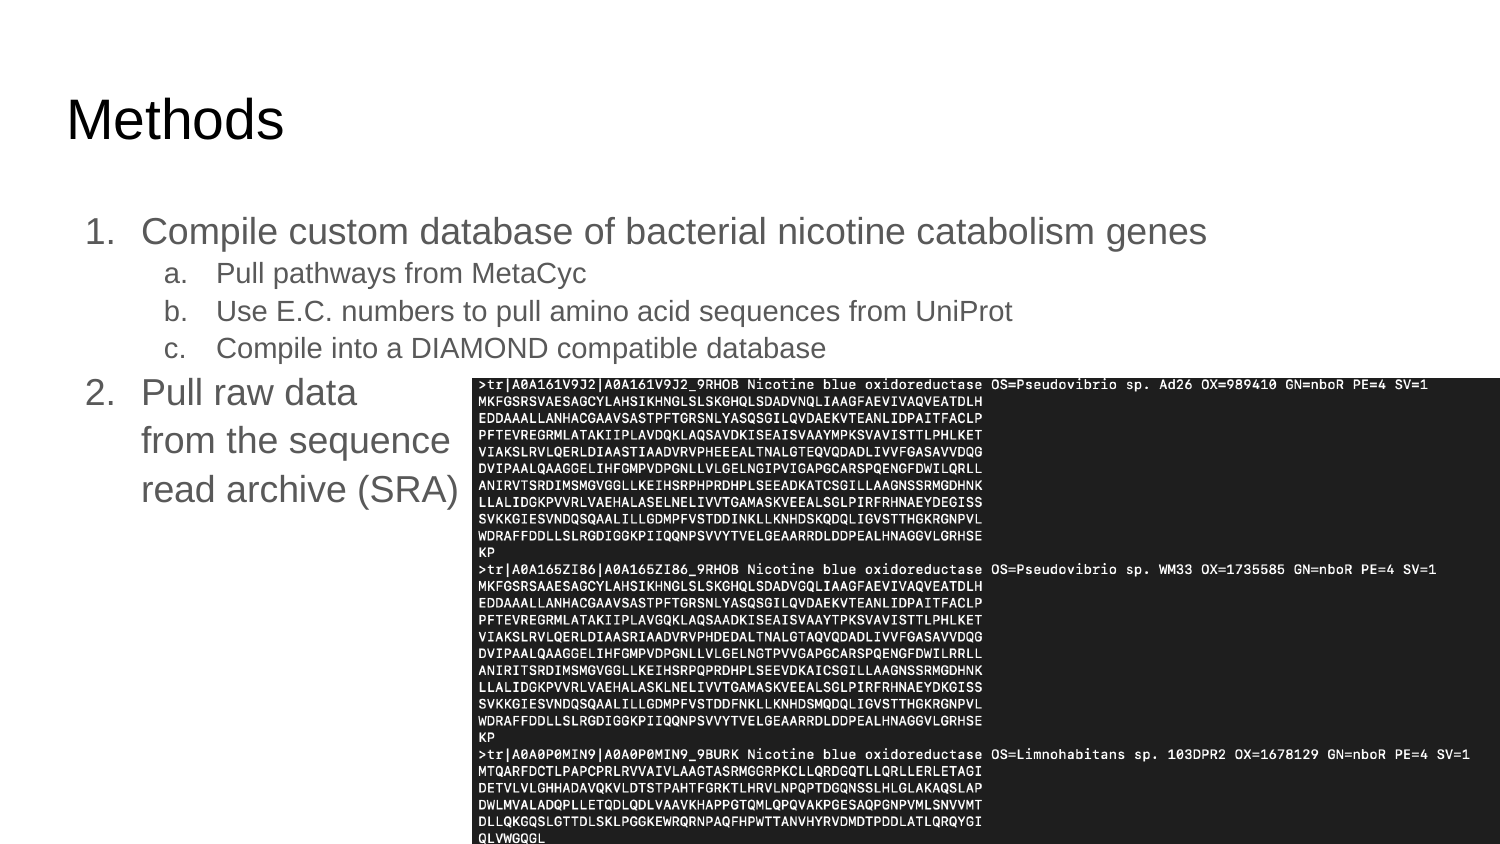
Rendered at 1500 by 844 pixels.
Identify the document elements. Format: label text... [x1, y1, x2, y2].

picture [472, 377, 1500, 844]
list Compile custom database of bacterial nicotine catabolism genes Pull pathways from MetaCyc Use E.C. numbers to pull amino acid sequences from UniProt Compile into a DIAMOND compatible database Pull raw data from the sequence read archive (SRA) [51, 189, 1449, 750]
title Methods [51, 72, 1449, 167]
